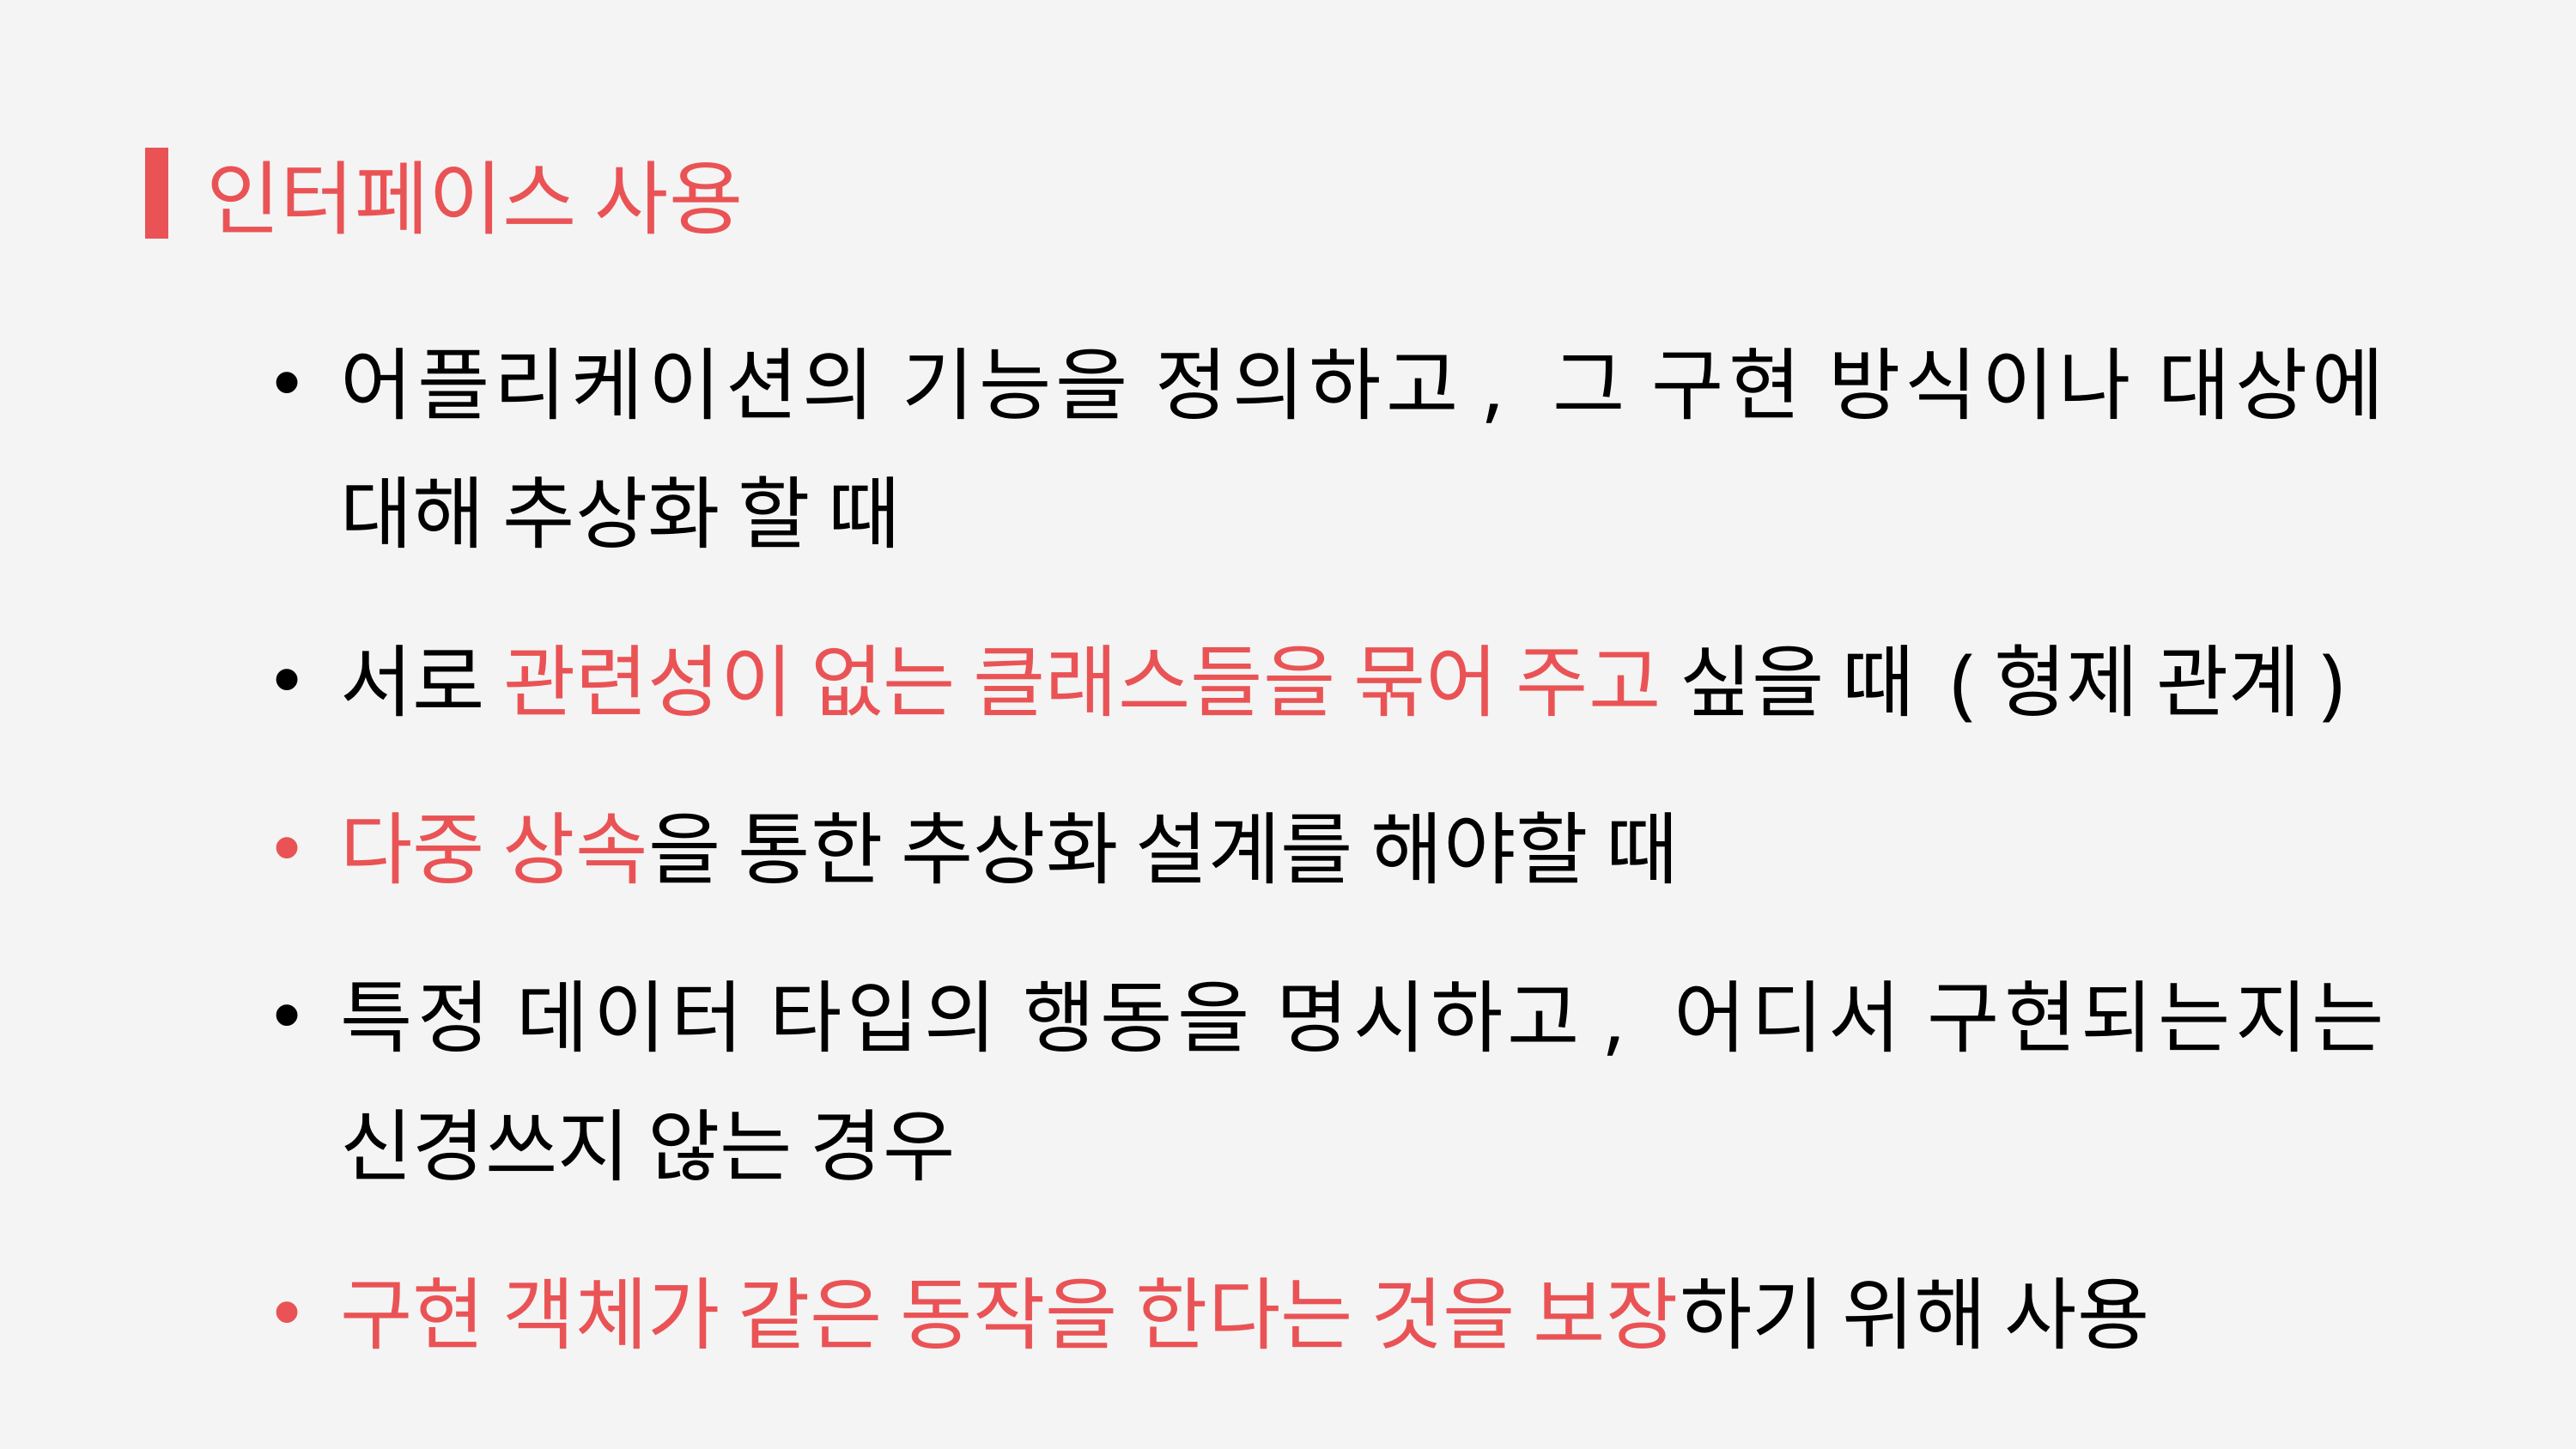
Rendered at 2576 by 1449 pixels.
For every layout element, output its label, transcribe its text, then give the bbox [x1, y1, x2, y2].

text_box 구현 객체가 같은 동작을 한다는 것을 보장하기 위해 사용 [206, 1229, 2386, 1359]
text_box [144, 147, 168, 239]
text_box 어플리케이션의 기능을 정의하고, 그 구현 방식이나 대상에 대해 추상화 할 때 [206, 300, 2386, 558]
text_box 다중 상속을 통한 추상화 설계를 해야할 때 [206, 764, 2386, 894]
text_box 특정 데이터 타입의 행동을 명시하고, 어디서 구현되는지는 신경쓰지 않는 경우 [206, 932, 2386, 1191]
text_box 인터페이스 사용 [206, 139, 1539, 245]
text_box 서로 관련성이 없는 클래스들을 묶어 주고 싶을 때 (형제 관계) [206, 597, 2386, 726]
